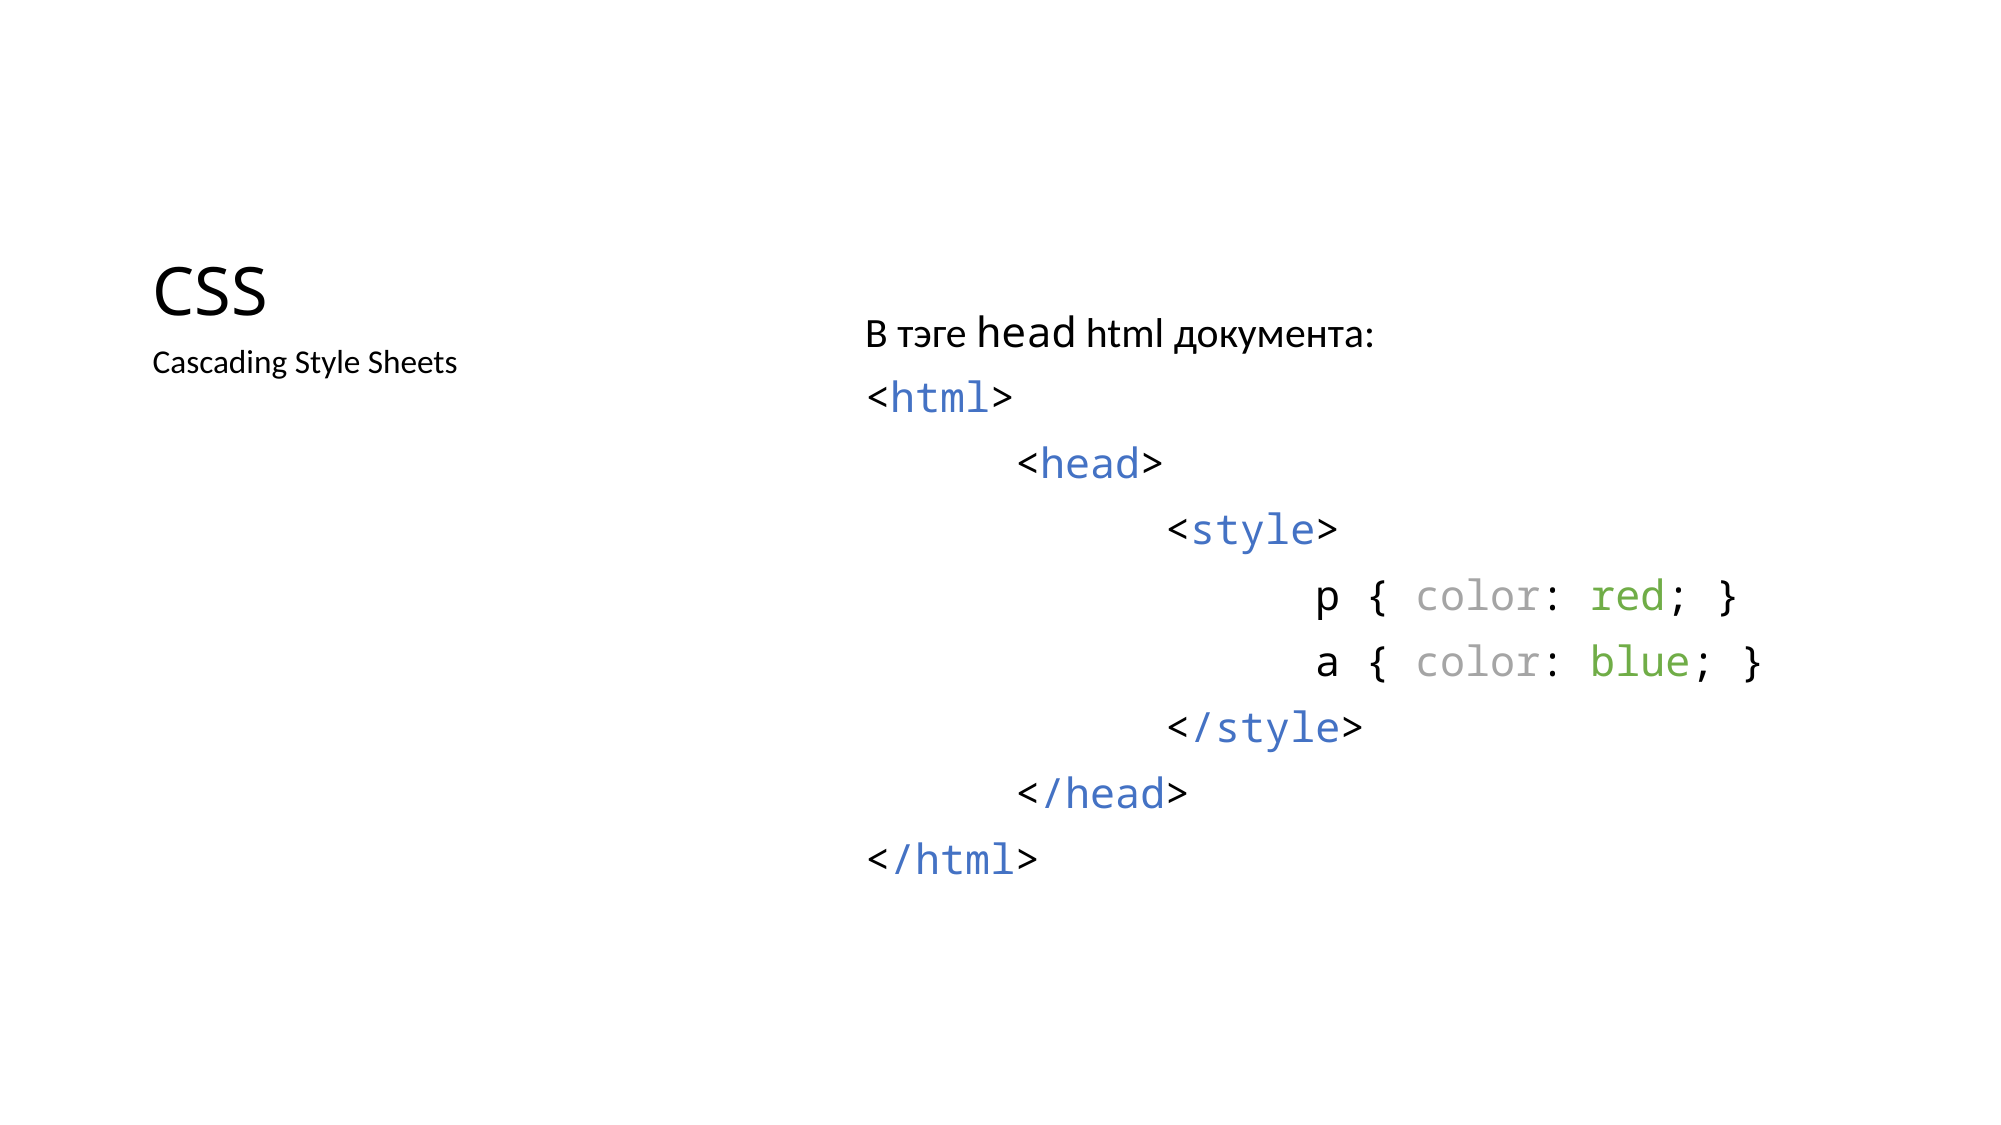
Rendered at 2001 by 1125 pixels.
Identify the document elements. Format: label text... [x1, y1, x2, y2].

title CSS [137, 75, 783, 337]
list В тэге head html документа: <html> <head> <style> p { color: red; } a { color: blue; } </style> </head> </html> [850, 161, 1863, 962]
list Cascading Style Sheets [137, 337, 783, 963]
